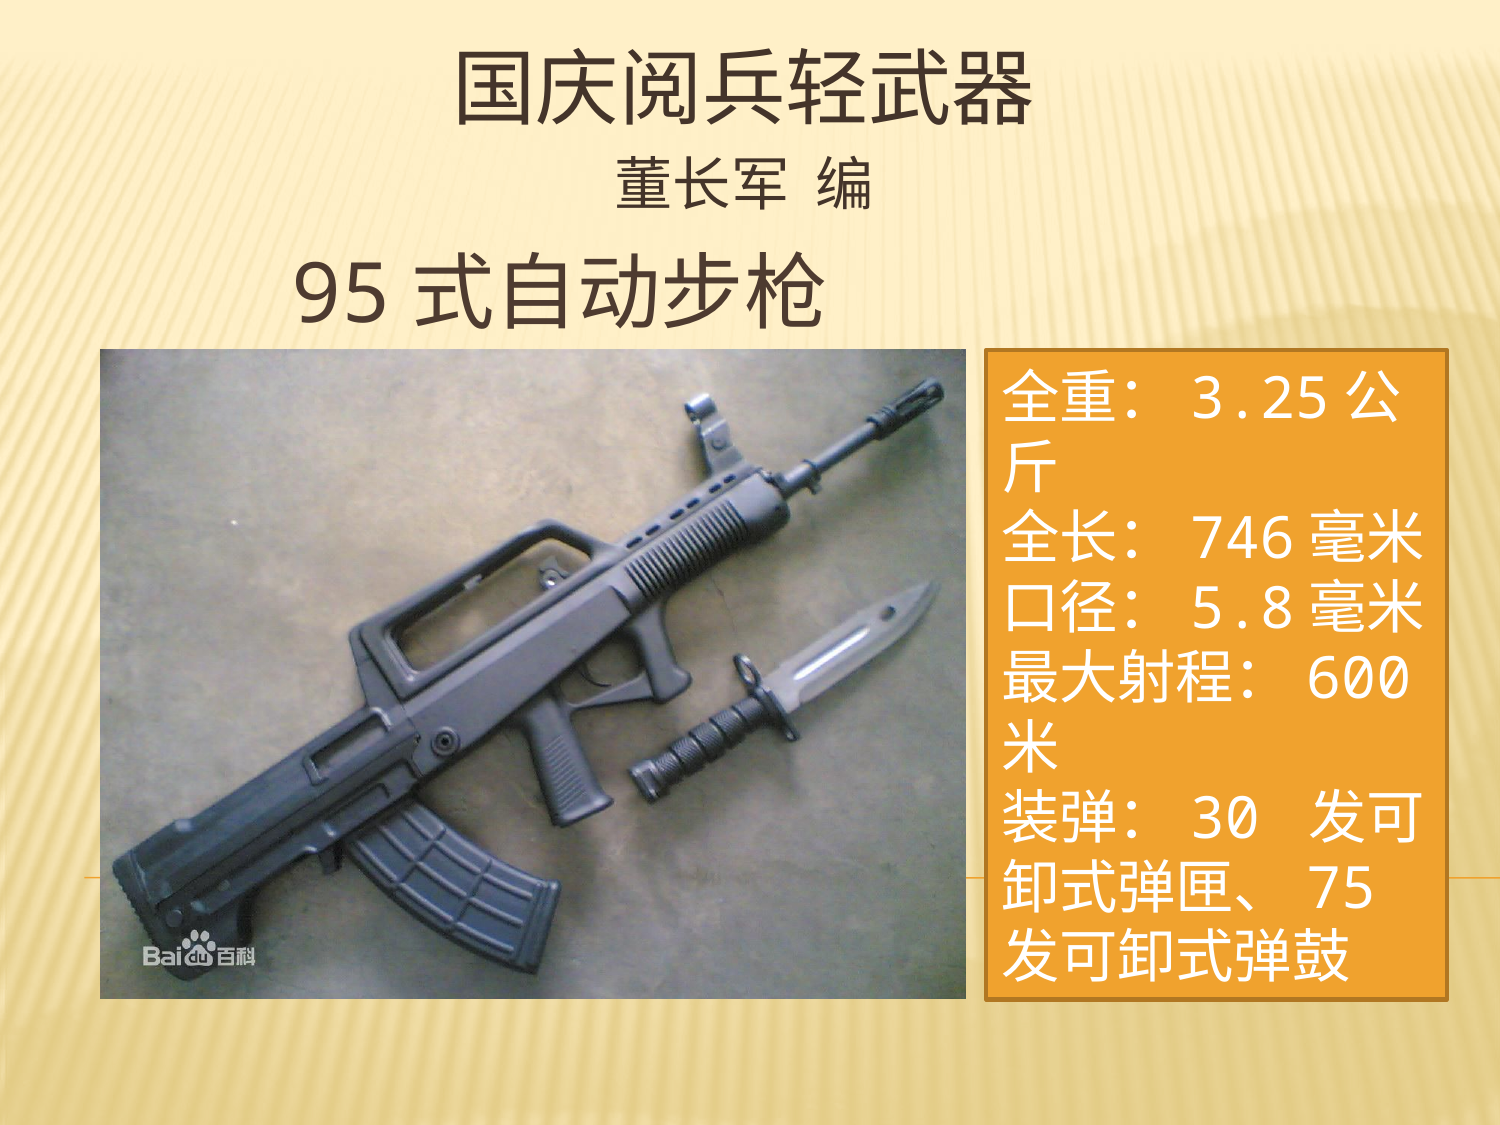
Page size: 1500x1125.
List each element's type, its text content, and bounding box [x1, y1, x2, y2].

picture [100, 349, 966, 1000]
subtitle 国庆阅兵轻武器 董长军 编 [123, 19, 1365, 225]
text_box 全重：3.25公斤 全长：746毫米 口径：5.8毫米 最大射程：600米 装弹：30 发可卸式弹匣、75 发可卸式弹鼓 [984, 348, 1449, 1002]
title 95式自动步枪 [76, 231, 1465, 1047]
